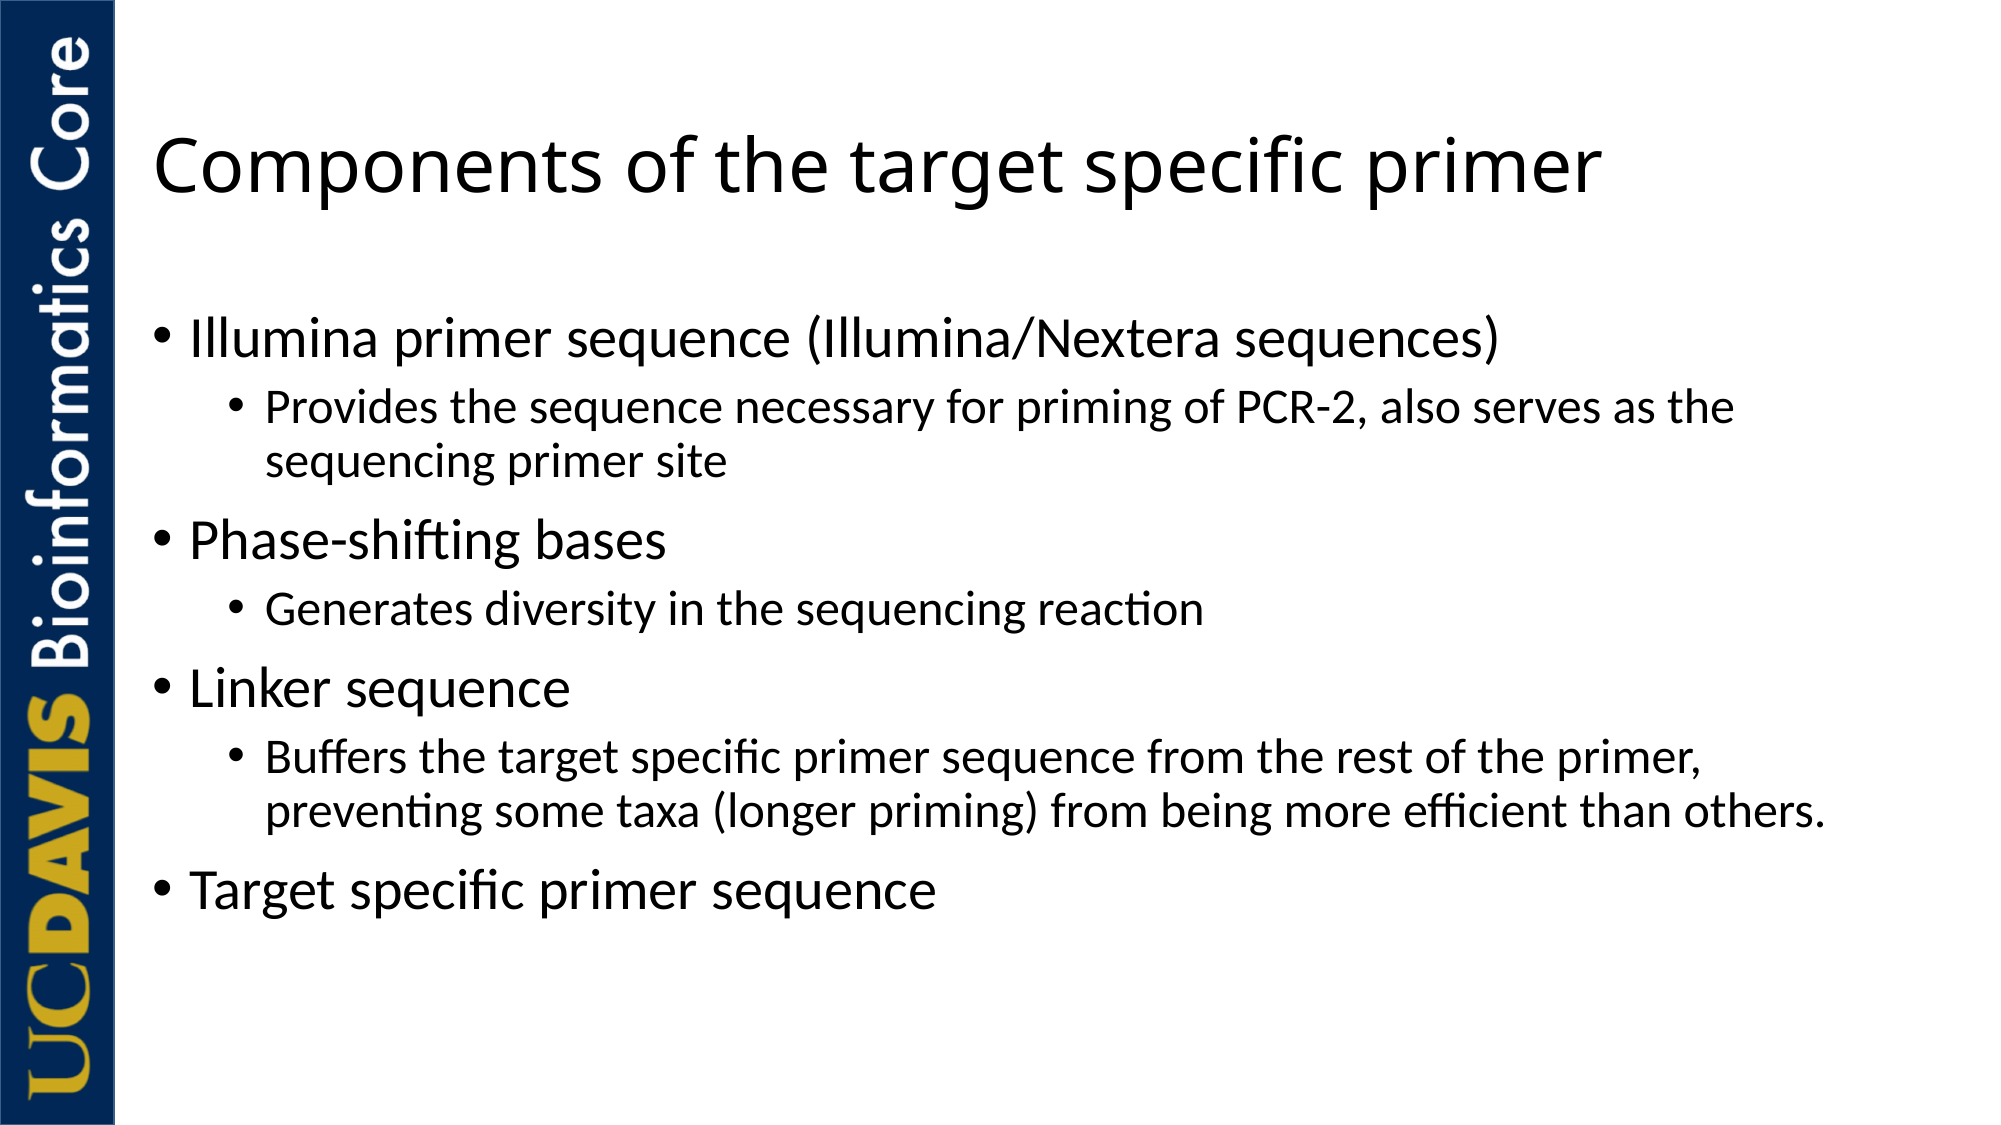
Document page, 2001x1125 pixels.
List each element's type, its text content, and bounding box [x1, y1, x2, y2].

list Illumina primer sequence (Illumina/Nextera sequences) Provides the sequence necessary for priming of PCR-2, also serves as the sequencing primer site Phase-shifting bases Generates diversity in the sequencing reaction Linker sequence Buffers the target specific primer sequence from the rest of the primer, preventing some taxa (longer priming) from being more efficient than others. Target specific primer sequence [137, 299, 1863, 1014]
title Components of the target specific primer [137, 59, 1863, 278]
picture [8, 0, 112, 1121]
